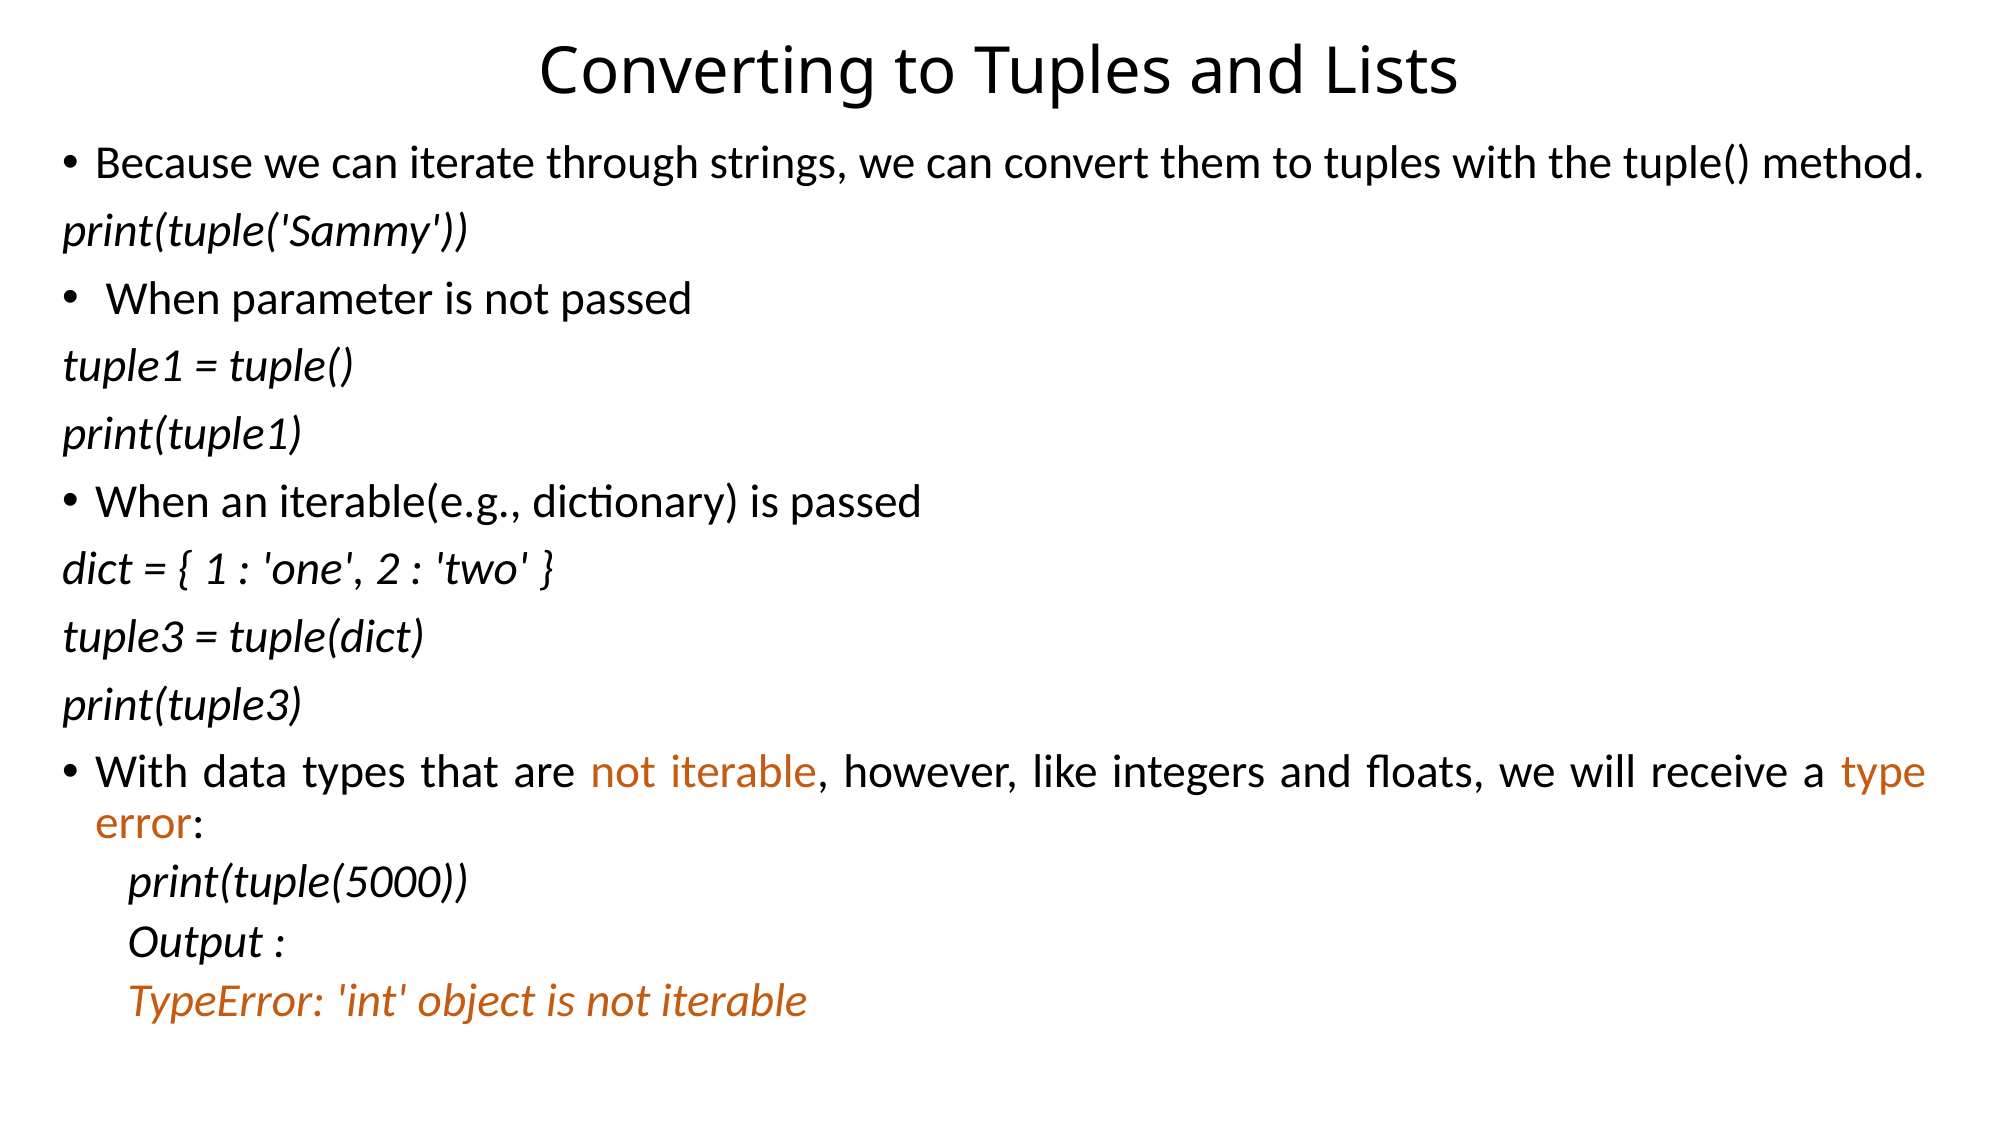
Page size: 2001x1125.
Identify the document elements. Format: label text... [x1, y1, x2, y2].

list Because we can iterate through strings, we can convert them to tuples with the tuple() method. print(tuple('Sammy')) When parameter is not passed tuple1 = tuple() print(tuple1) When an iterable(e.g., dictionary) is passed dict = { 1 : 'one', 2 : 'two' } tuple3 = tuple(dict) print(tuple3) With data types that are not iterable, however, like integers and floats, we will receive a type error: print(tuple(5000)) Output : TypeError: 'int' object is not iterable [47, 130, 1942, 1072]
title Converting to Tuples and Lists [137, 29, 1863, 116]
